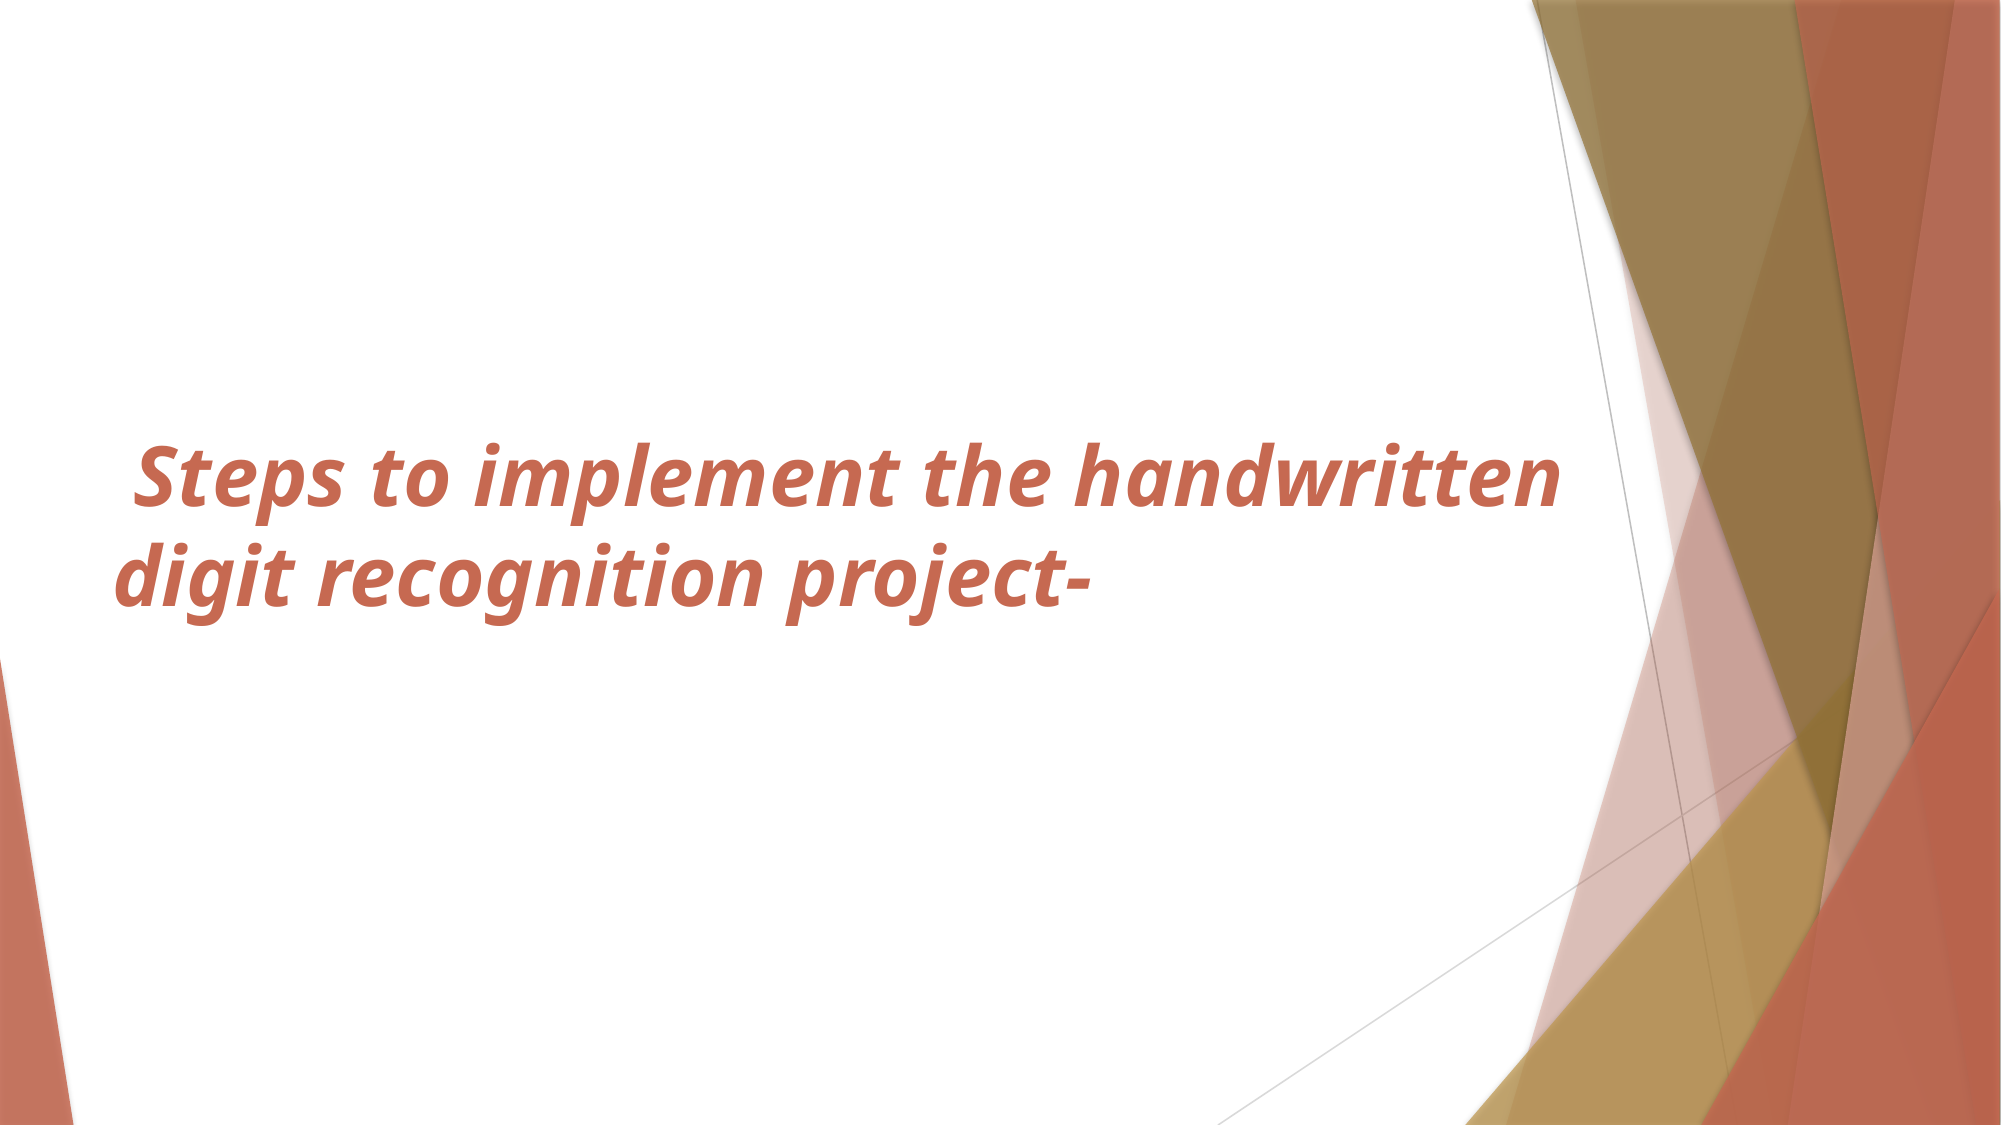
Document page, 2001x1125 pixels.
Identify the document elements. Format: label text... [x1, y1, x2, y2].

title Steps to implement the handwritten digit recognition project- [97, 415, 1583, 710]
